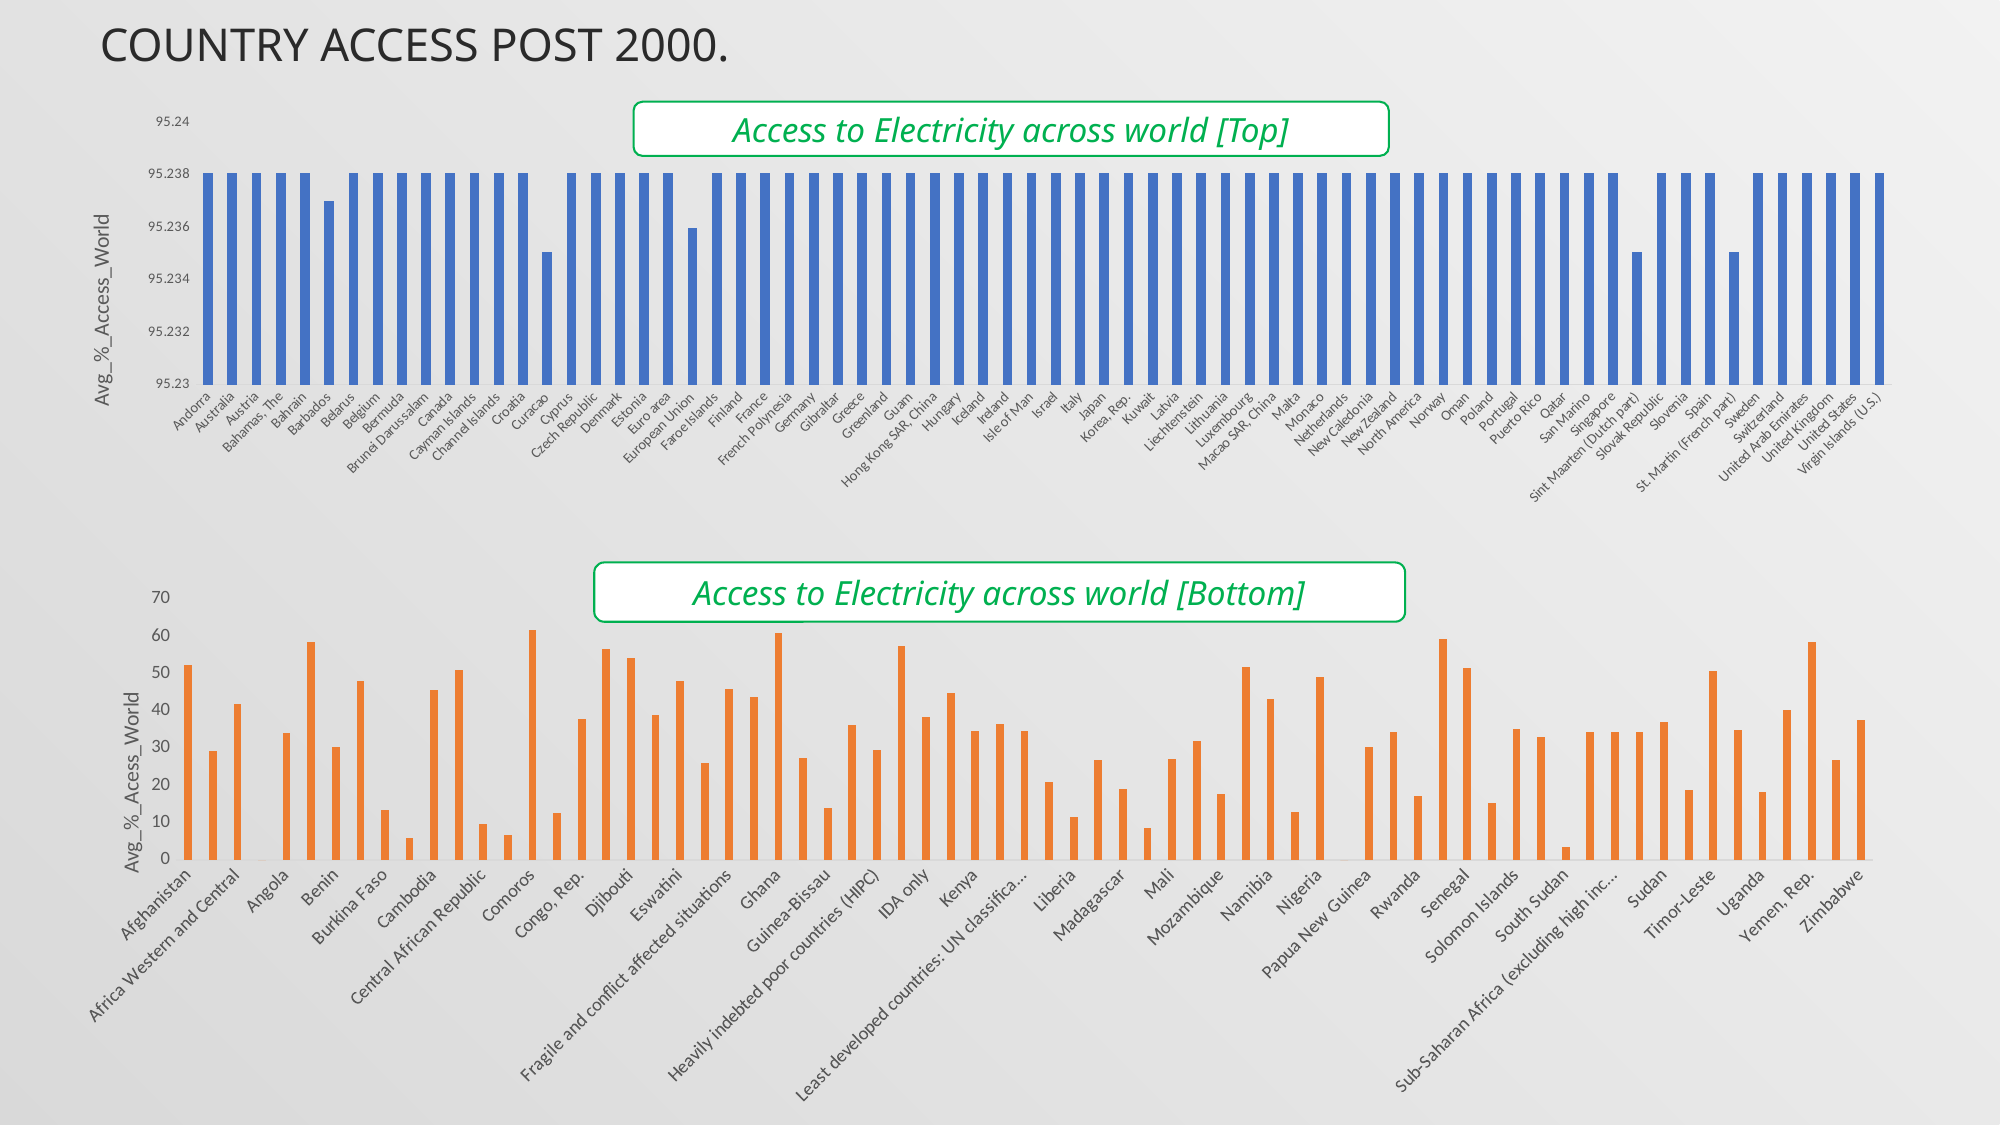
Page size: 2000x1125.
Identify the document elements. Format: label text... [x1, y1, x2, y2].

title Country access post 2000. [84, 0, 1915, 79]
chart [84, 99, 1915, 1106]
